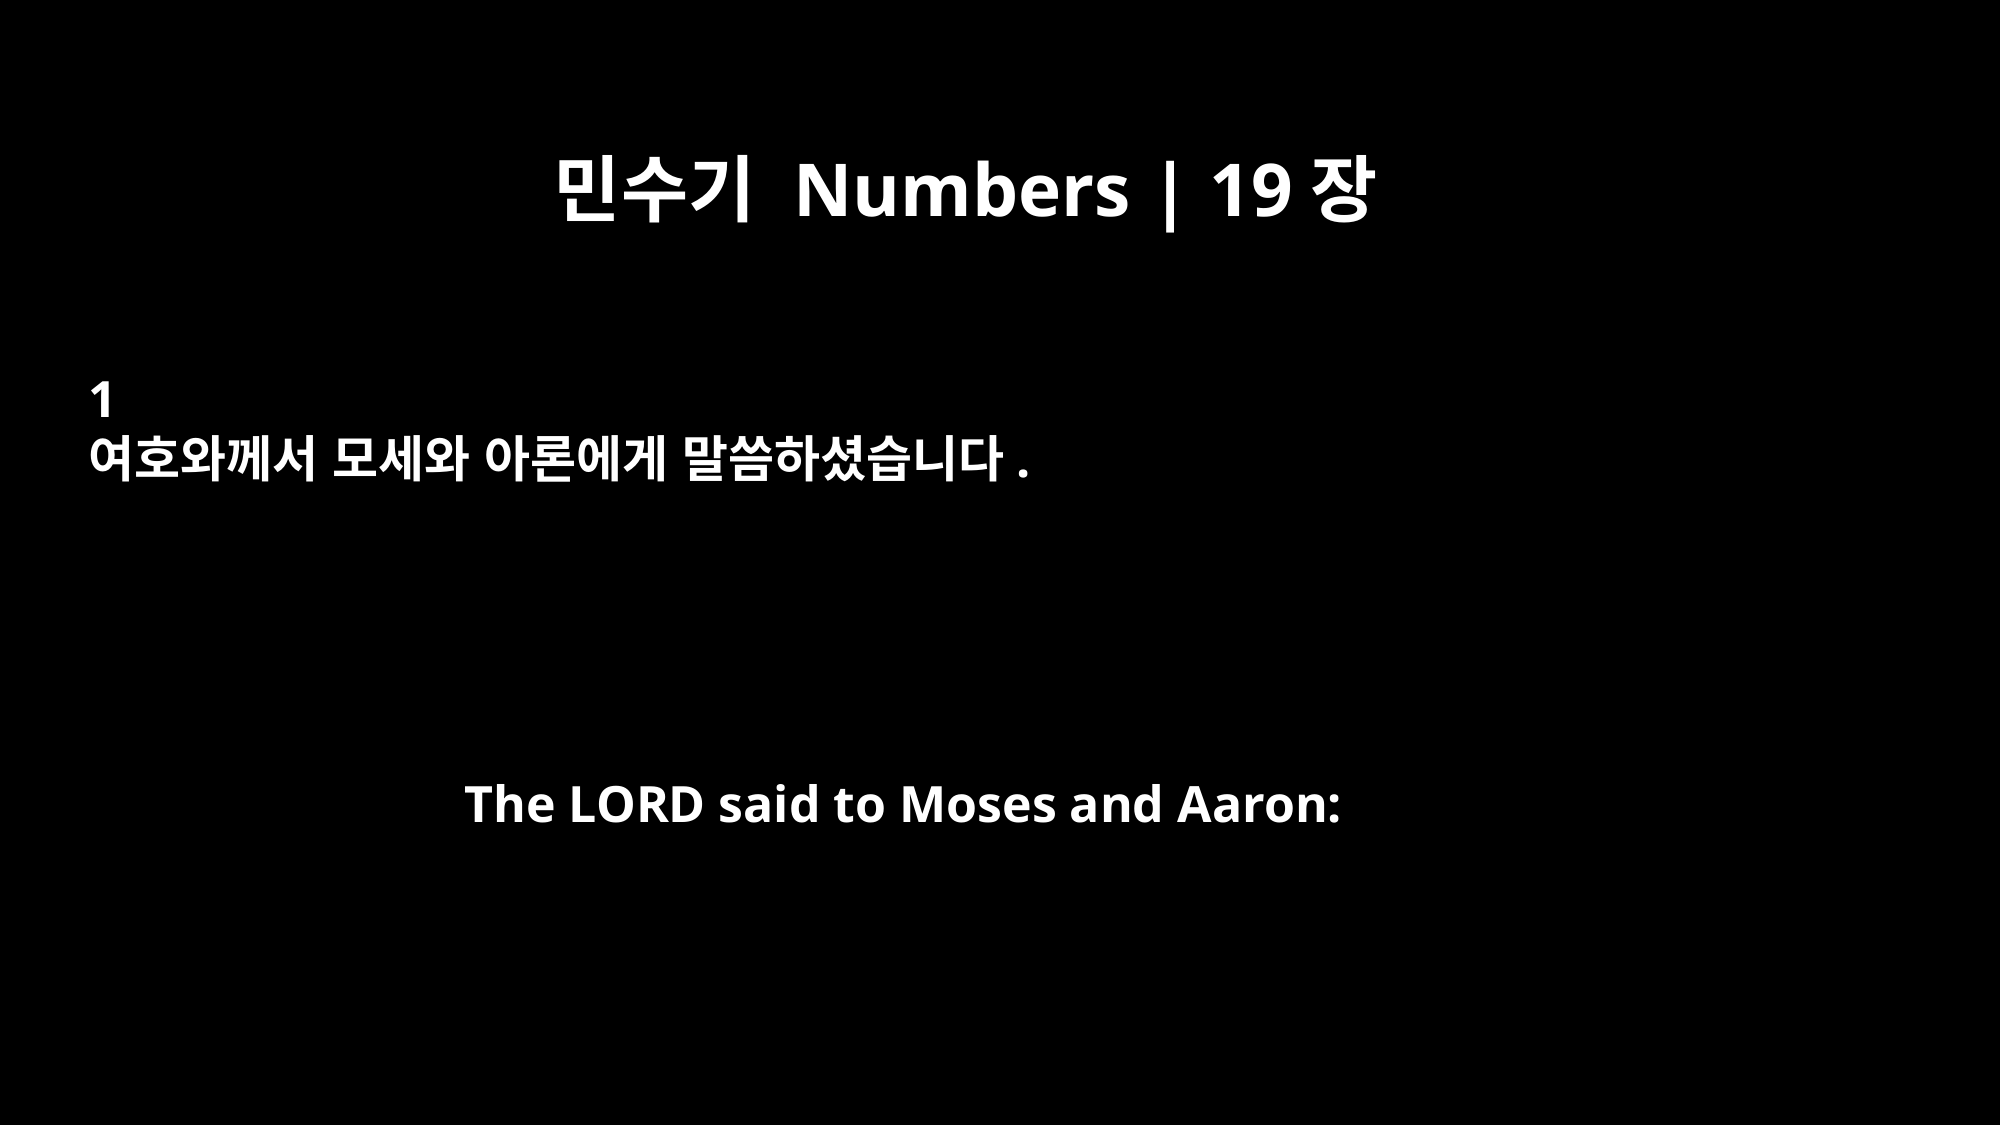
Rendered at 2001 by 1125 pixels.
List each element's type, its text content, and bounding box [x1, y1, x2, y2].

text_box 민수기 Numbers | 19장 [538, 136, 1393, 239]
text_box 1 여호와께서 모세와 아론에게 말씀하셨습니다. [73, 359, 1046, 495]
text_box The LORD said to Moses and Aaron: [450, 764, 1358, 840]
